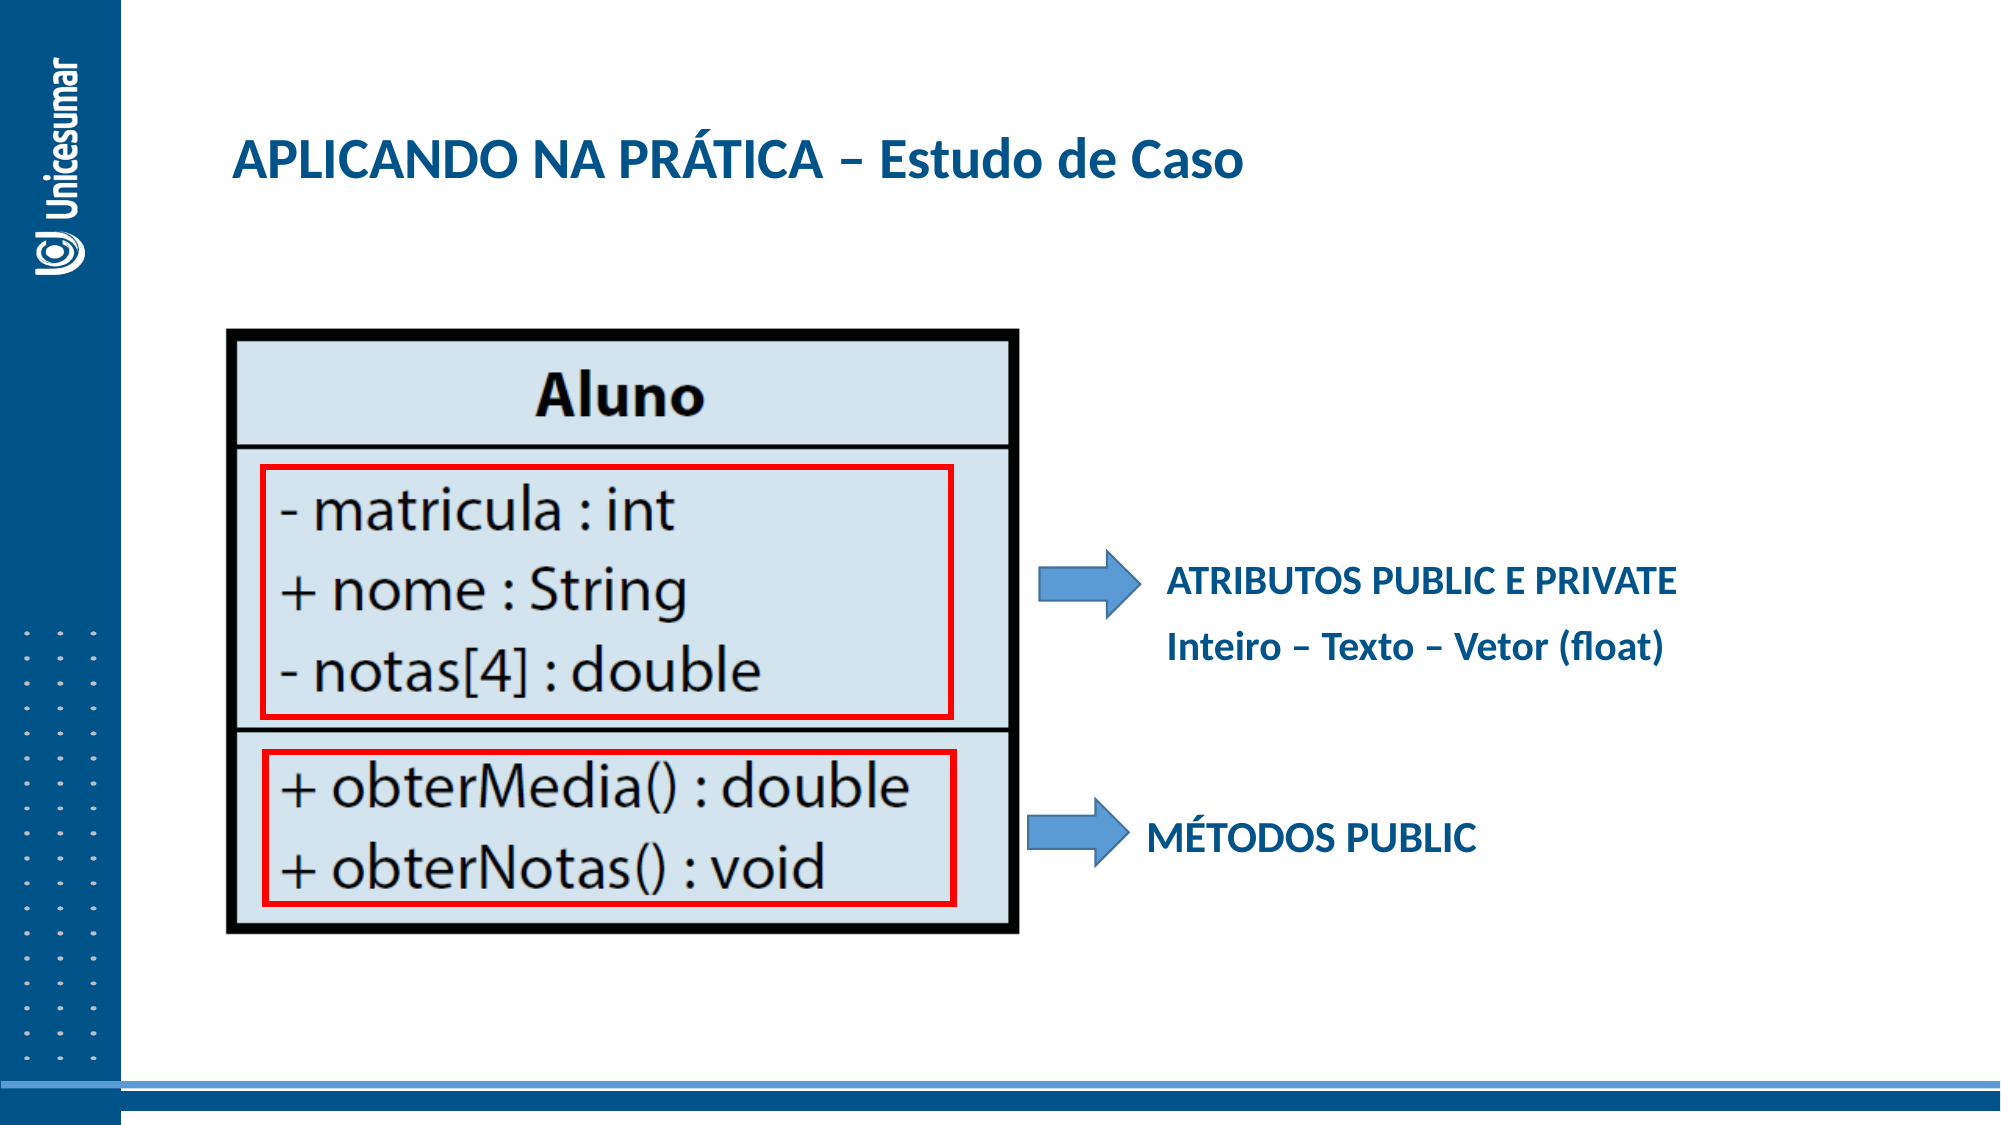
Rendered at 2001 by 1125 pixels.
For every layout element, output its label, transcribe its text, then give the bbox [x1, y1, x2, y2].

text_box [1038, 548, 1142, 620]
text_box [1029, 796, 1130, 869]
picture [217, 318, 1029, 940]
list ATRIBUTOS PUBLIC E PRIVATE Inteiro – Texto – Vetor (float) [1151, 550, 1738, 718]
picture [24, 631, 111, 1060]
picture [36, 58, 85, 275]
list MÉTODOS PUBLIC [1130, 806, 1718, 870]
list APLICANDO NA PRÁTICA – Estudo de Caso [217, 81, 1945, 237]
